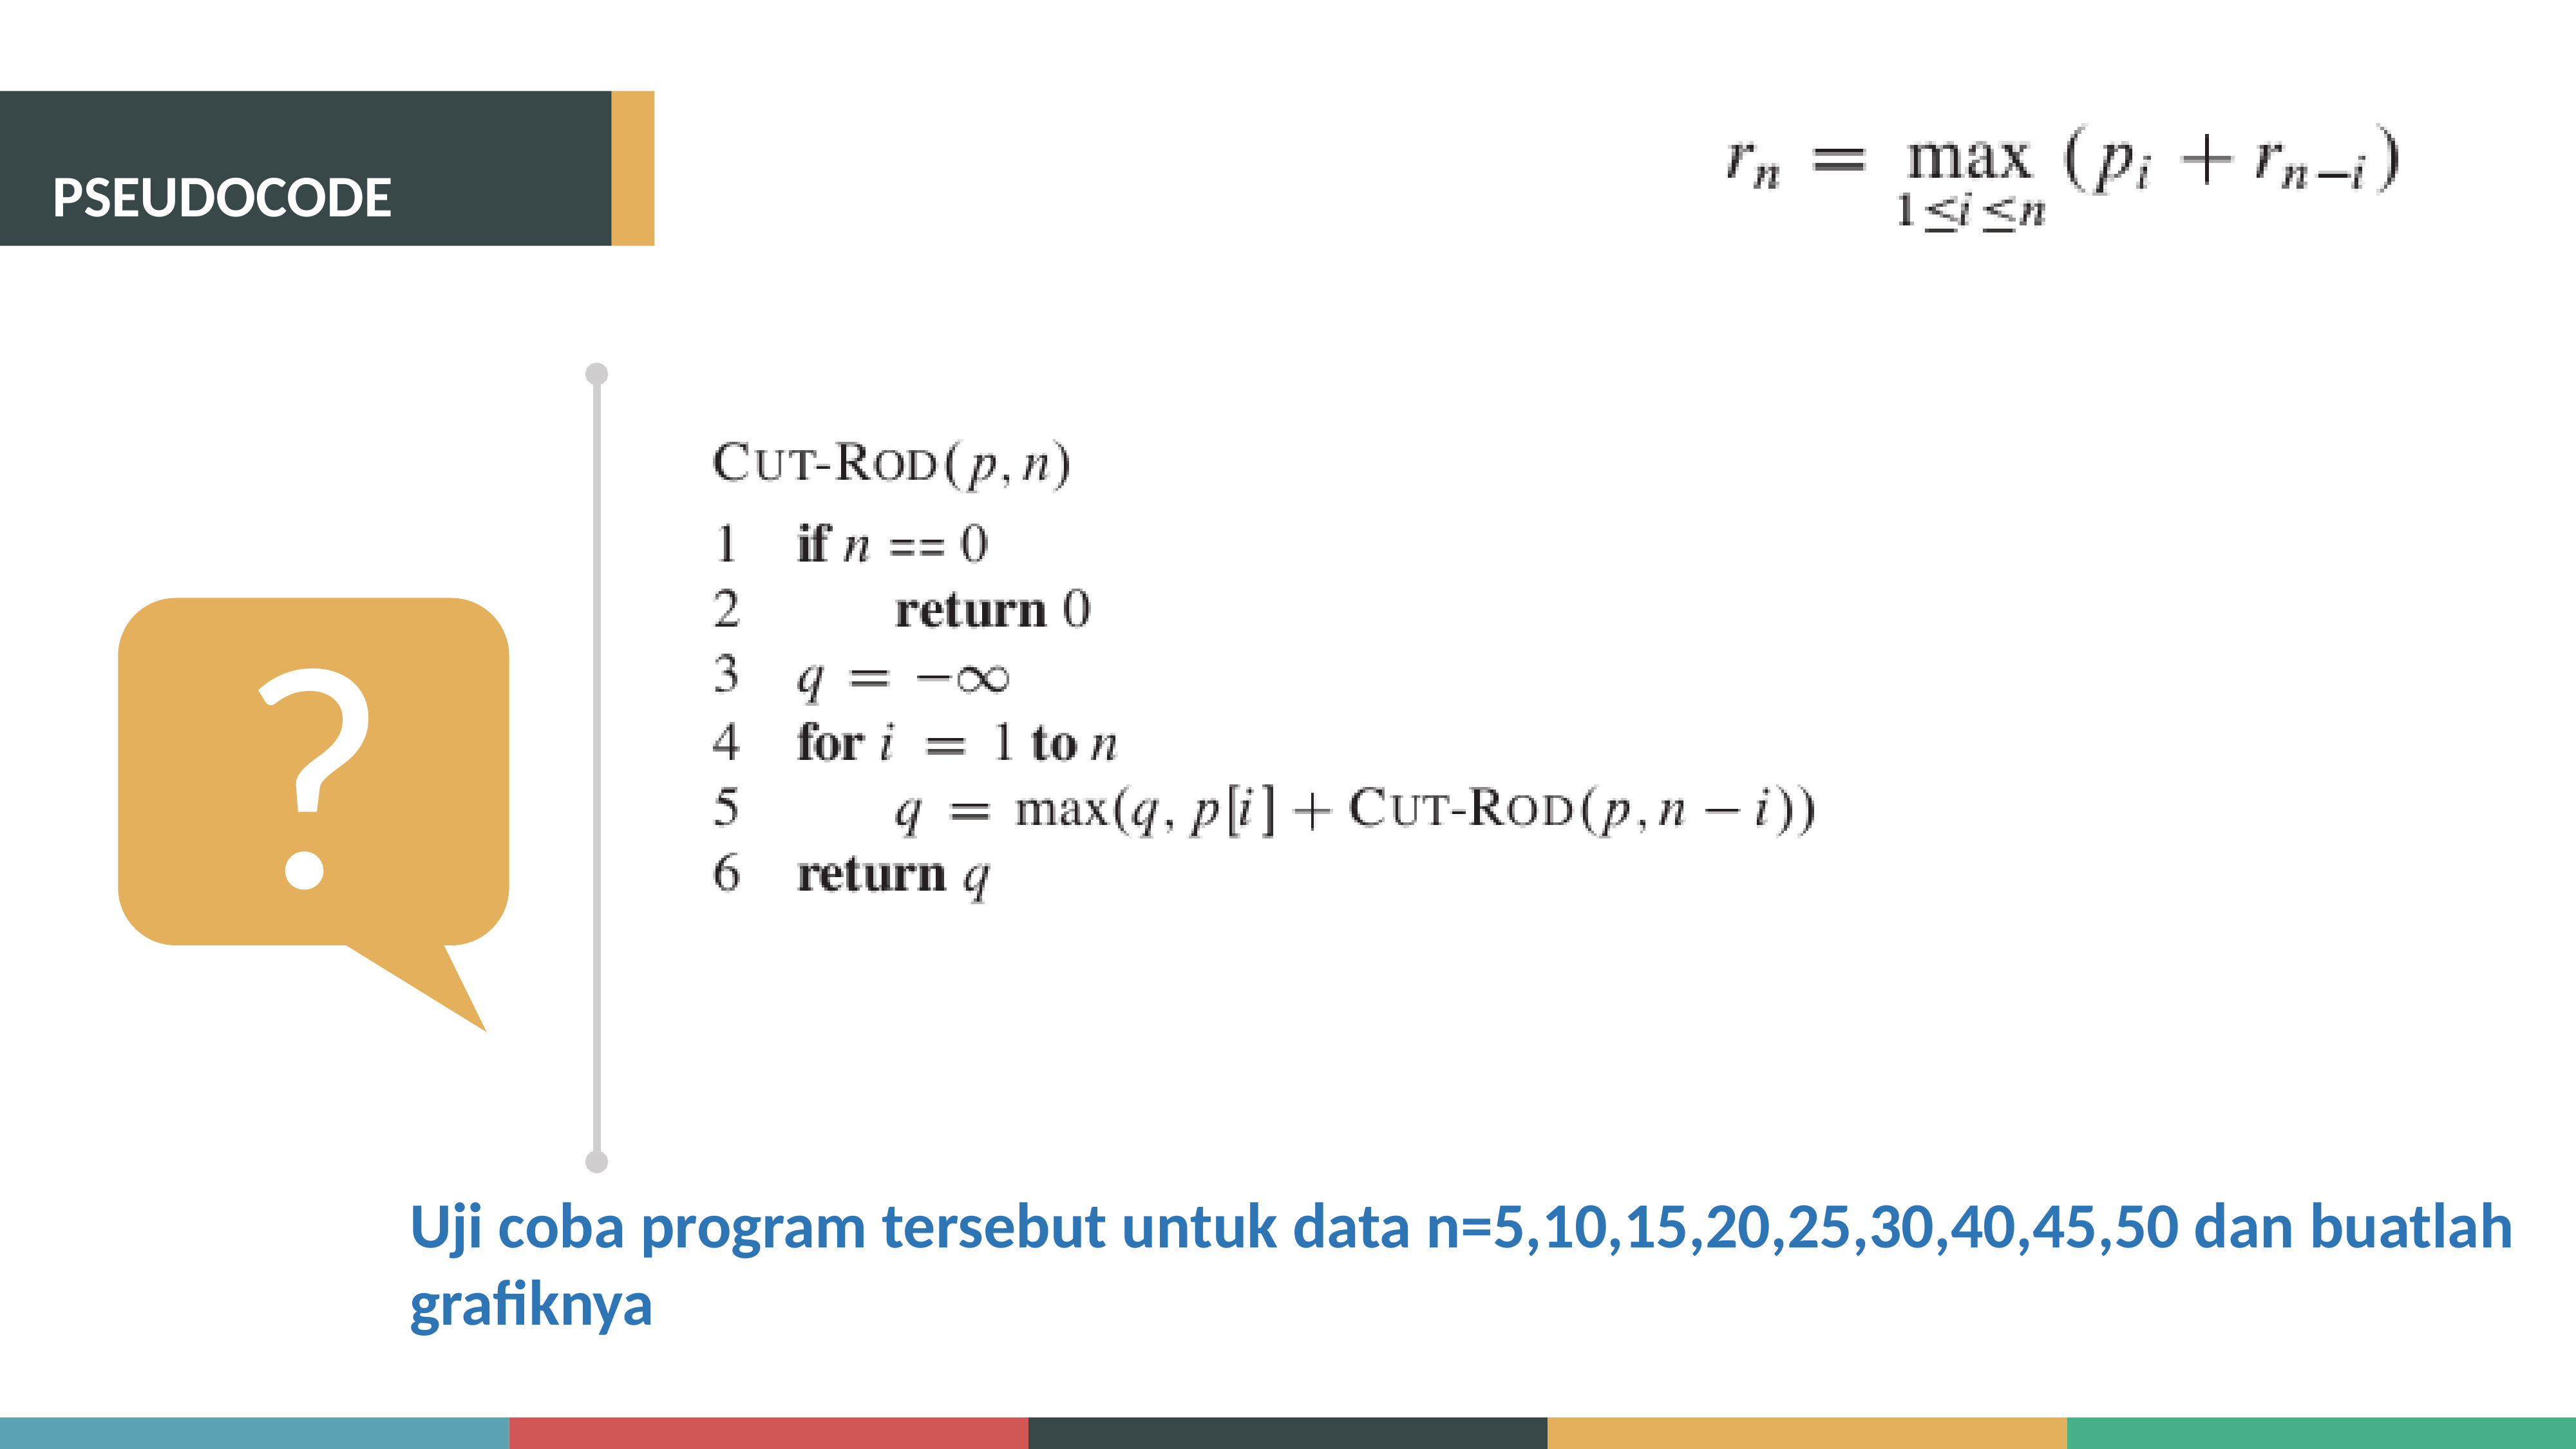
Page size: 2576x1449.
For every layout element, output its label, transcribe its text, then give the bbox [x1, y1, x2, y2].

text_box [117, 597, 229, 947]
text_box PSEUDOCODE [43, 153, 589, 233]
text_box [363, 597, 510, 1034]
text_box [509, 1417, 1028, 1449]
text_box ? [229, 562, 441, 957]
picture [692, 412, 1885, 937]
text_box [0, 1417, 509, 1449]
text_box [1028, 1417, 1547, 1449]
text_box [0, 90, 612, 247]
text_box [612, 90, 655, 247]
text_box [1547, 1417, 2067, 1449]
text_box [2067, 1417, 2576, 1449]
picture [1695, 105, 2439, 262]
text_box Uji coba program tersebut untuk data n=5,10,15,20,25,30,40,45,50 dan buatlah grafiknya [400, 1179, 2528, 1343]
